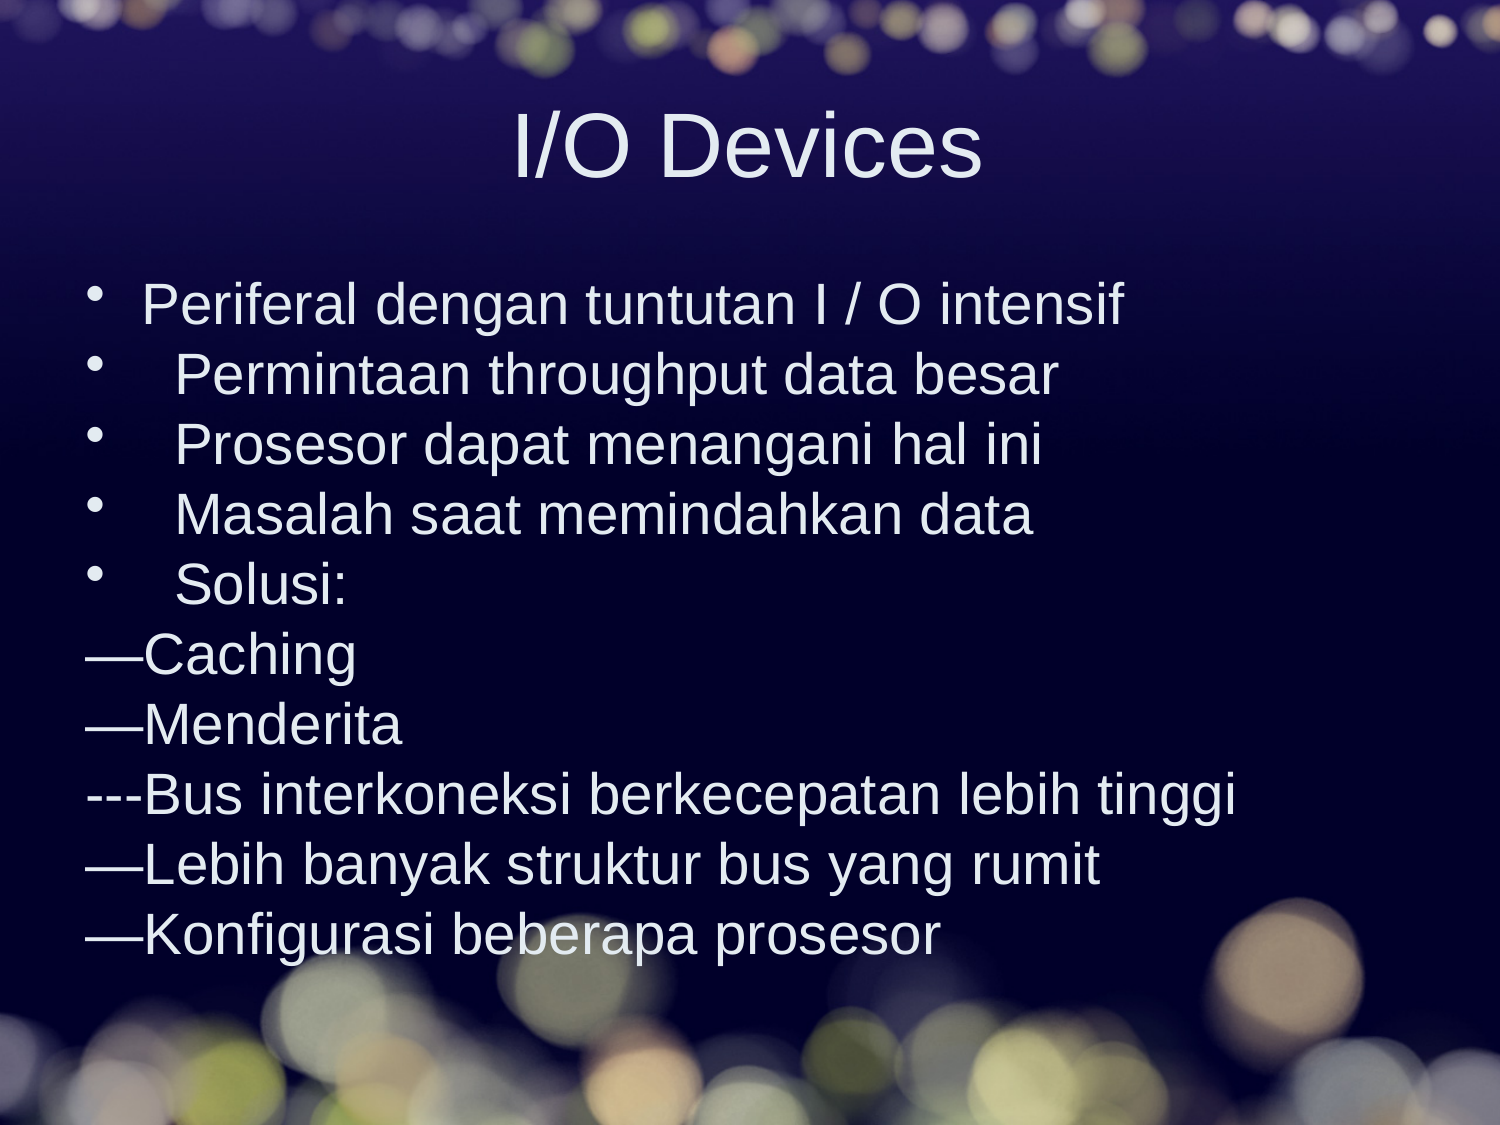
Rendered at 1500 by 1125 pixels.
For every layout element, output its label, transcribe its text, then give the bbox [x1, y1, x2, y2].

picture [0, 0, 1500, 1125]
title I/O Devices [70, 47, 1425, 236]
list Periferal dengan tuntutan I / O intensif Permintaan throughput data besar Prosesor dapat menangani hal ini Masalah saat memindahkan data Solusi: —Caching —Menderita ---Bus interkoneksi berkecepatan lebih tinggi —Lebih banyak struktur bus yang rumit —Konfigurasi beberapa prosesor [70, 258, 1425, 1001]
